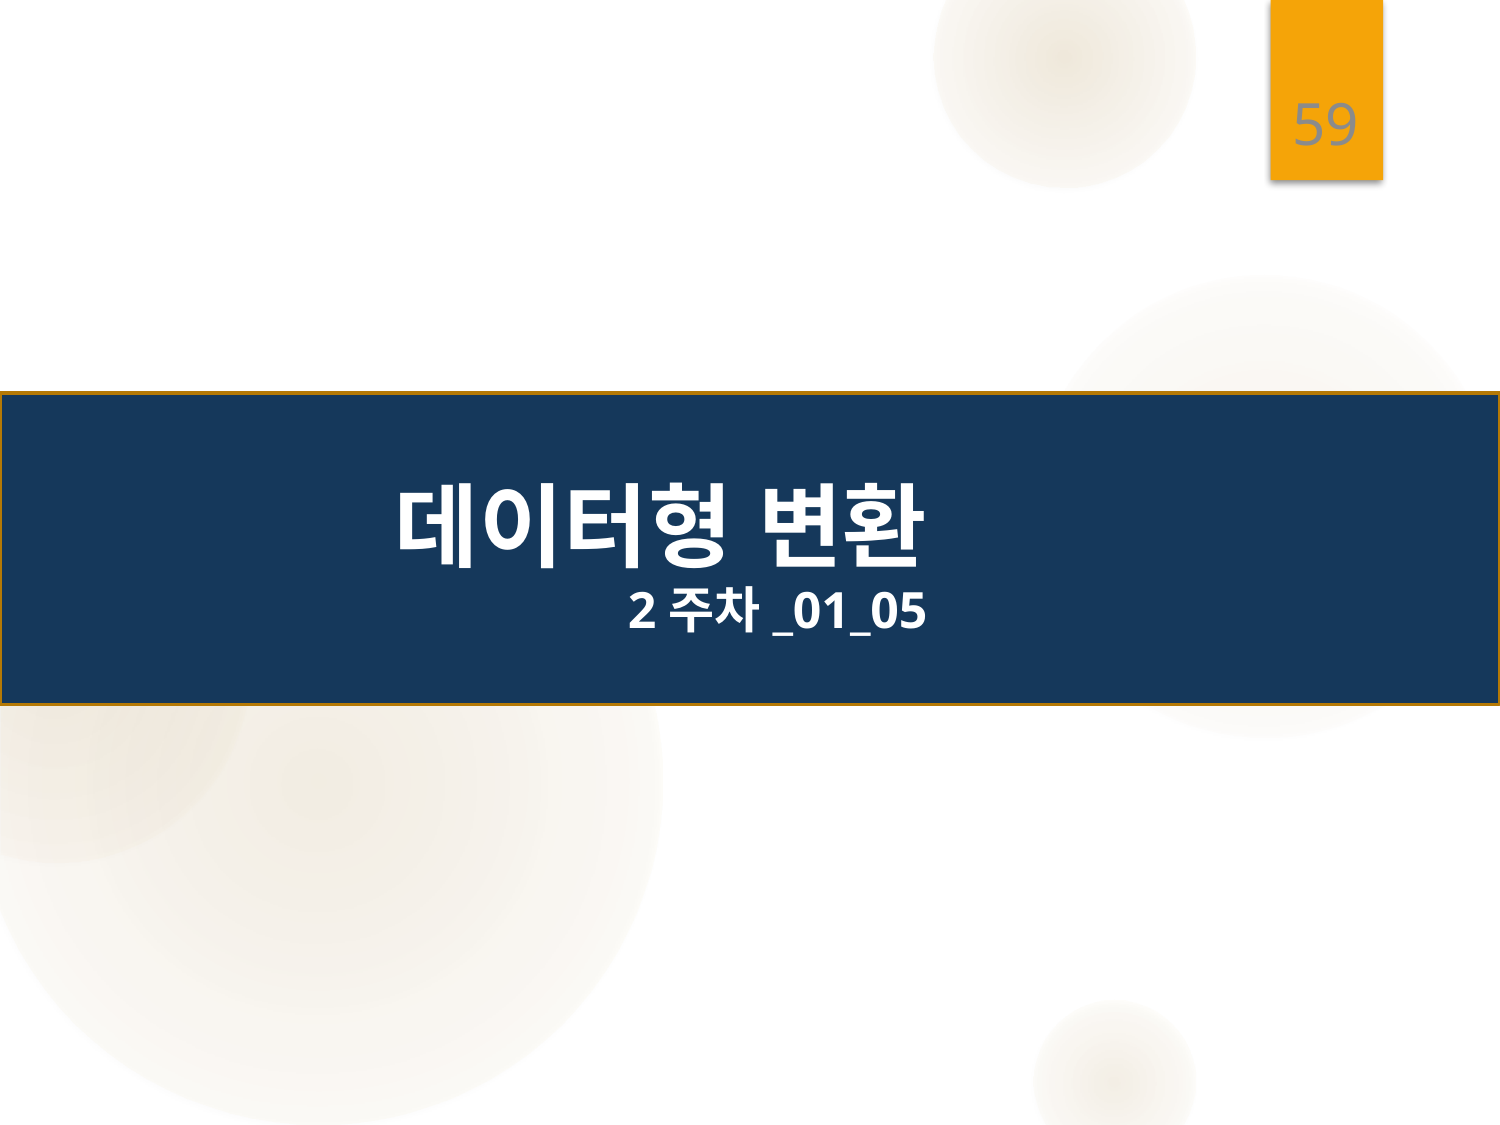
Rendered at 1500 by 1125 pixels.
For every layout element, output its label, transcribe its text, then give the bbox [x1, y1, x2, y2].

text_box [0, 391, 1500, 706]
title 데이터형 변환 2주차_01_05 [83, 441, 943, 666]
slide_number 59 [1273, 48, 1378, 175]
